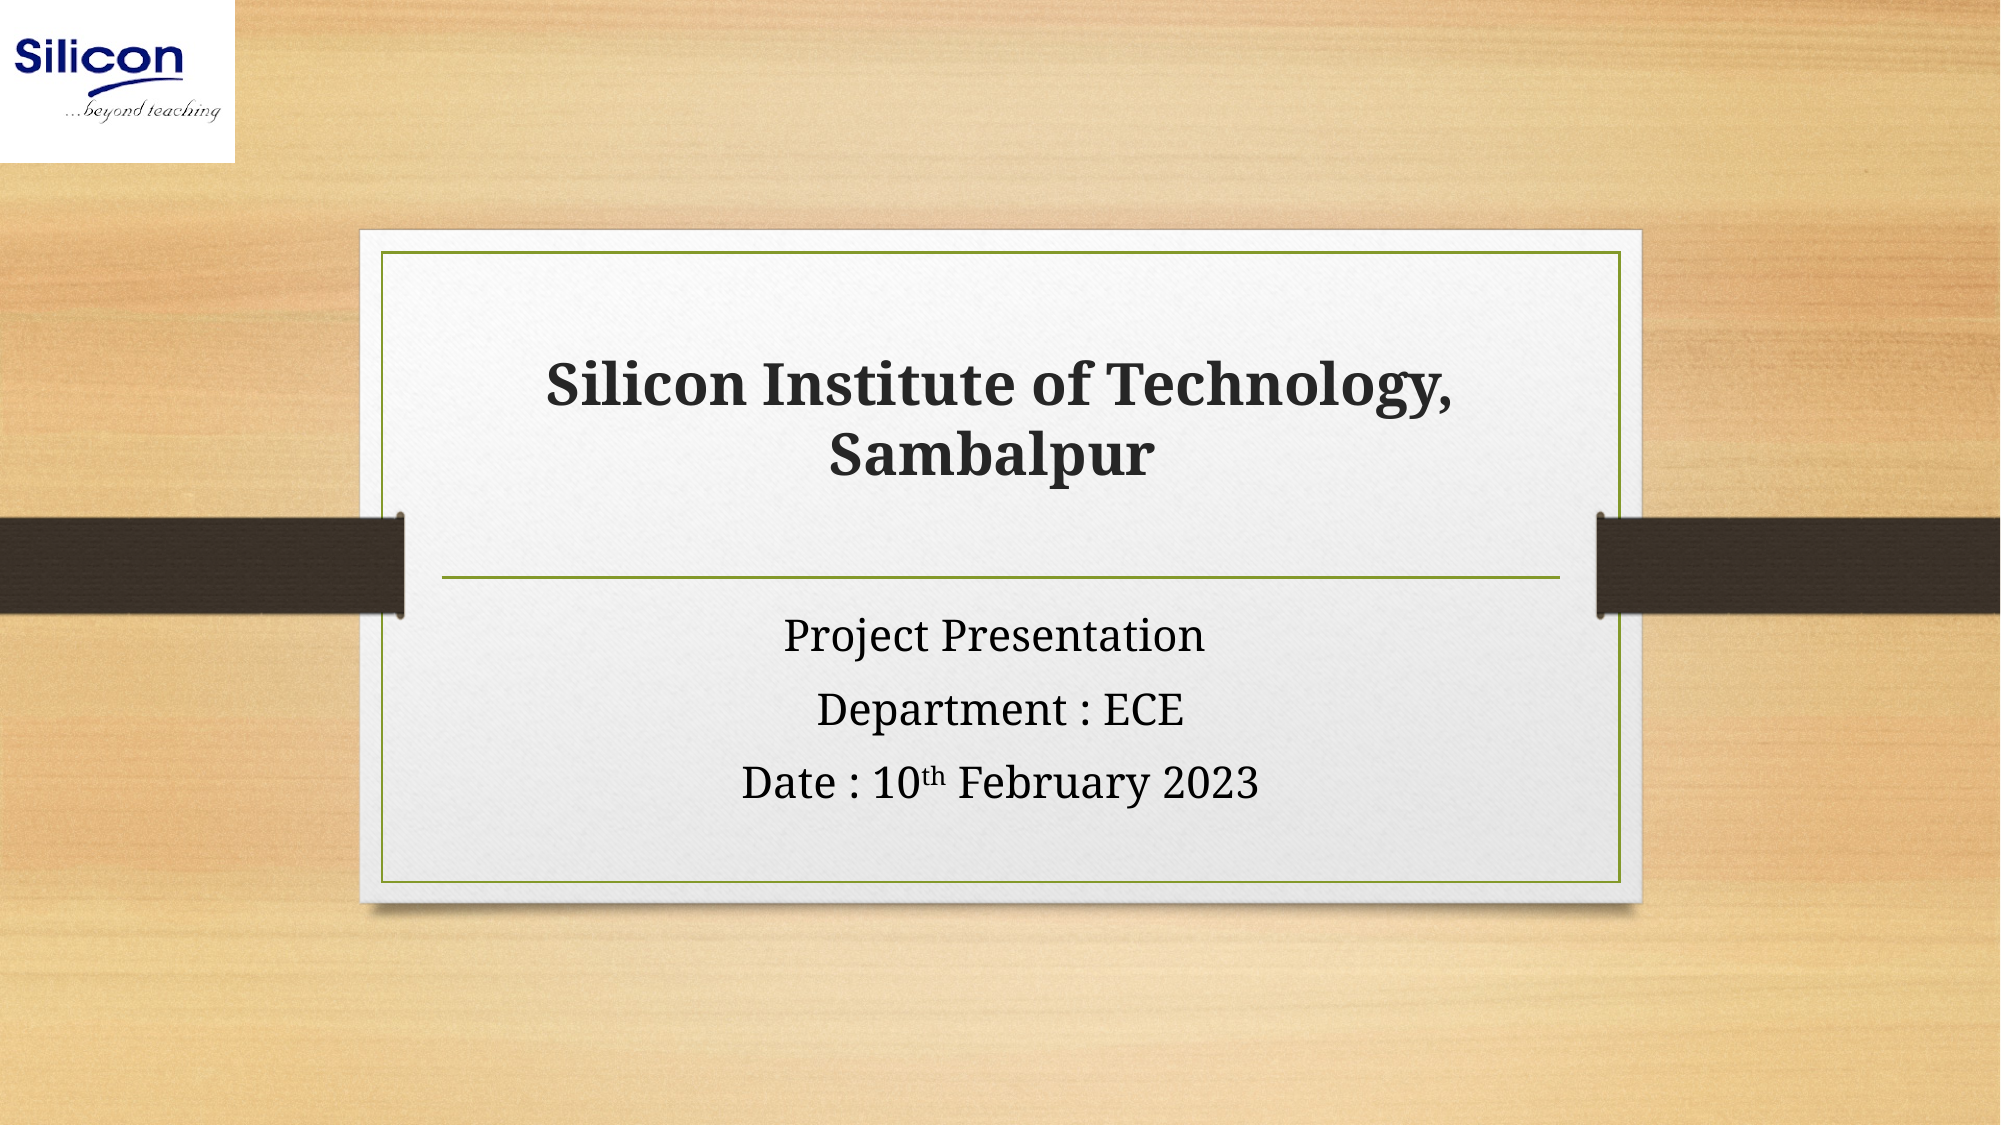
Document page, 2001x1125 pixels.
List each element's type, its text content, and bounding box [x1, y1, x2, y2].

subtitle Project Presentation Department : ECE Date : 10th February 2023 [441, 600, 1560, 817]
picture [0, 0, 2001, 1125]
title Silicon Institute of Technology, Sambalpur [441, 306, 1560, 495]
